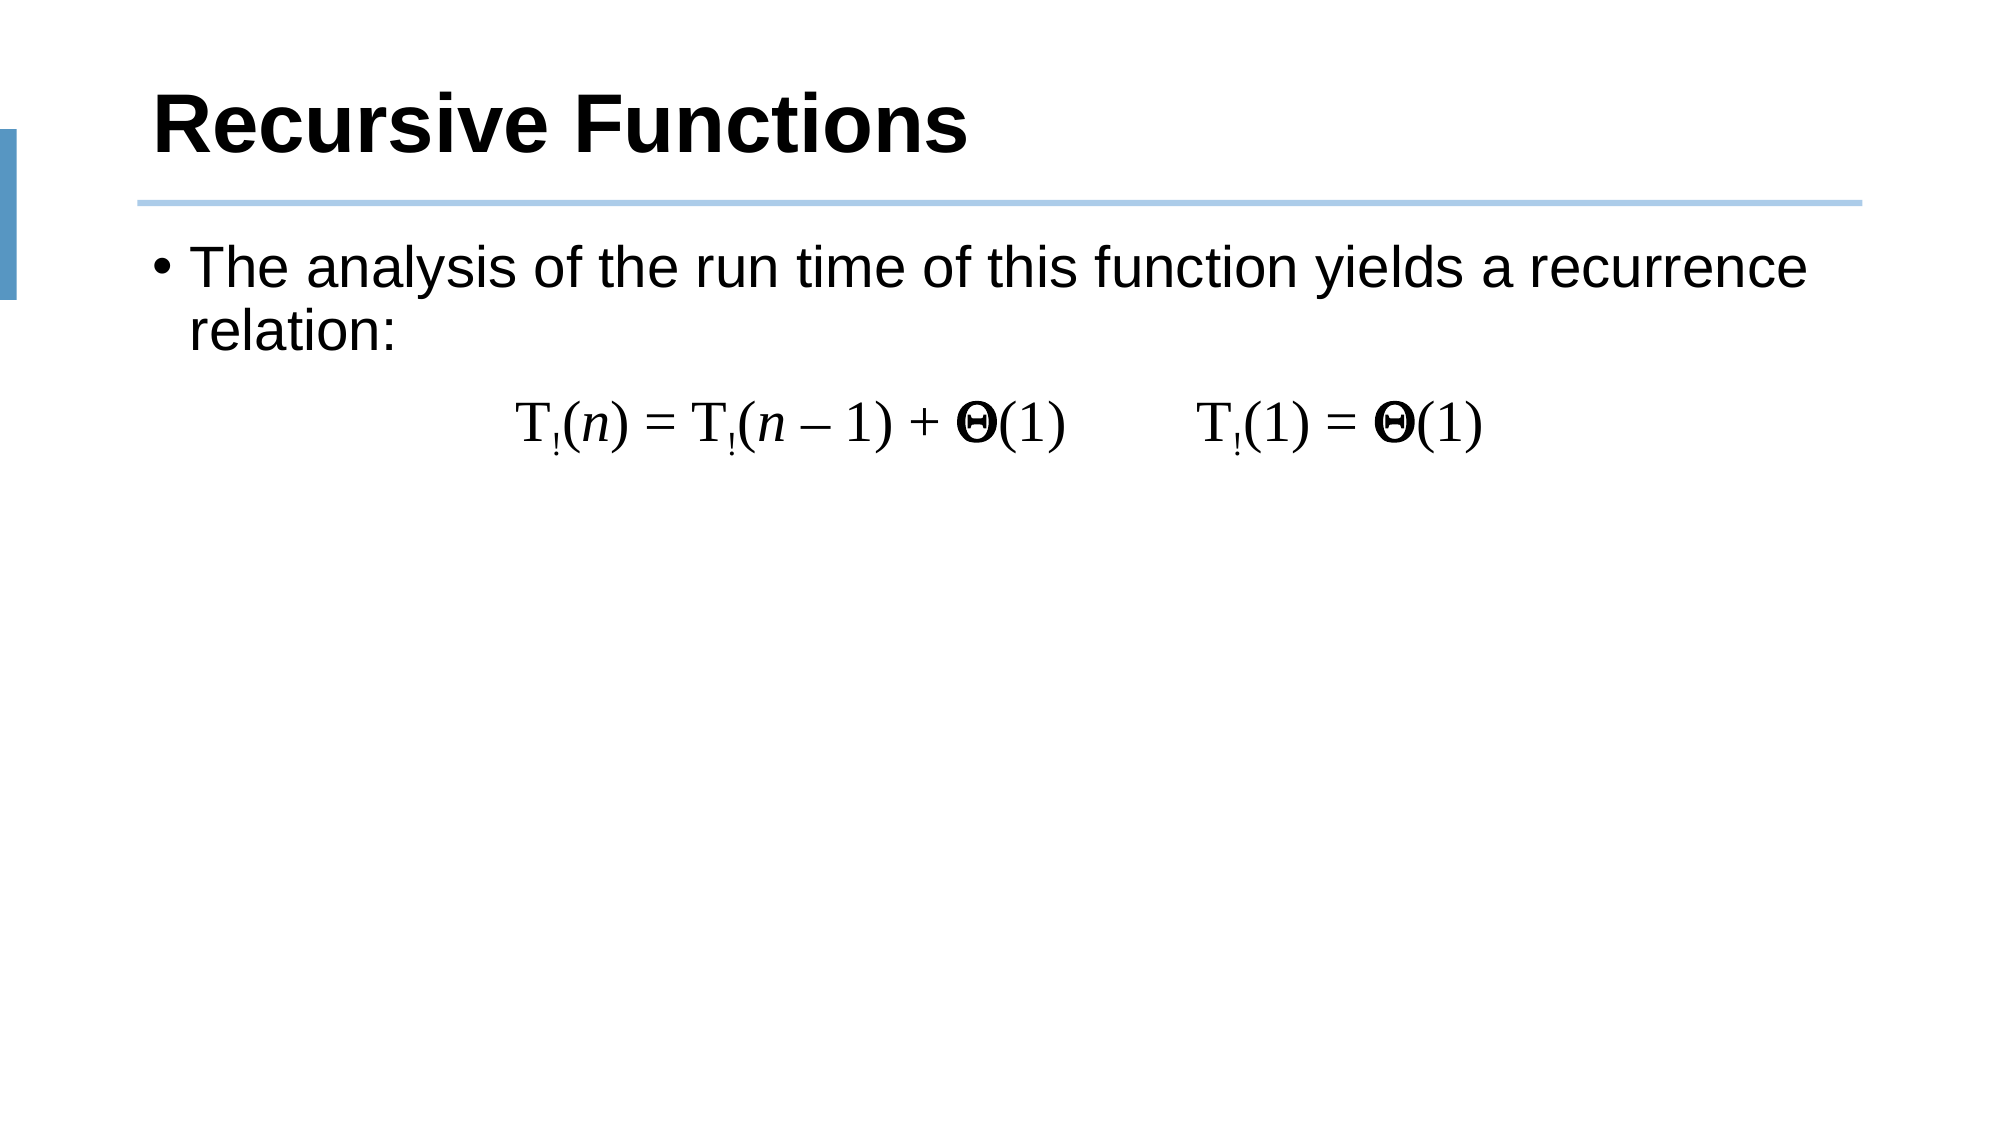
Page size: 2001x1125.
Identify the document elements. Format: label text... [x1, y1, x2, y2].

title Recursive Functions [137, 42, 1863, 208]
list The analysis of the run time of this function yields a recurrence relation: T!(n) = T!(n – 1) + Q(1) T!(1) = Q(1) [137, 229, 1863, 1014]
